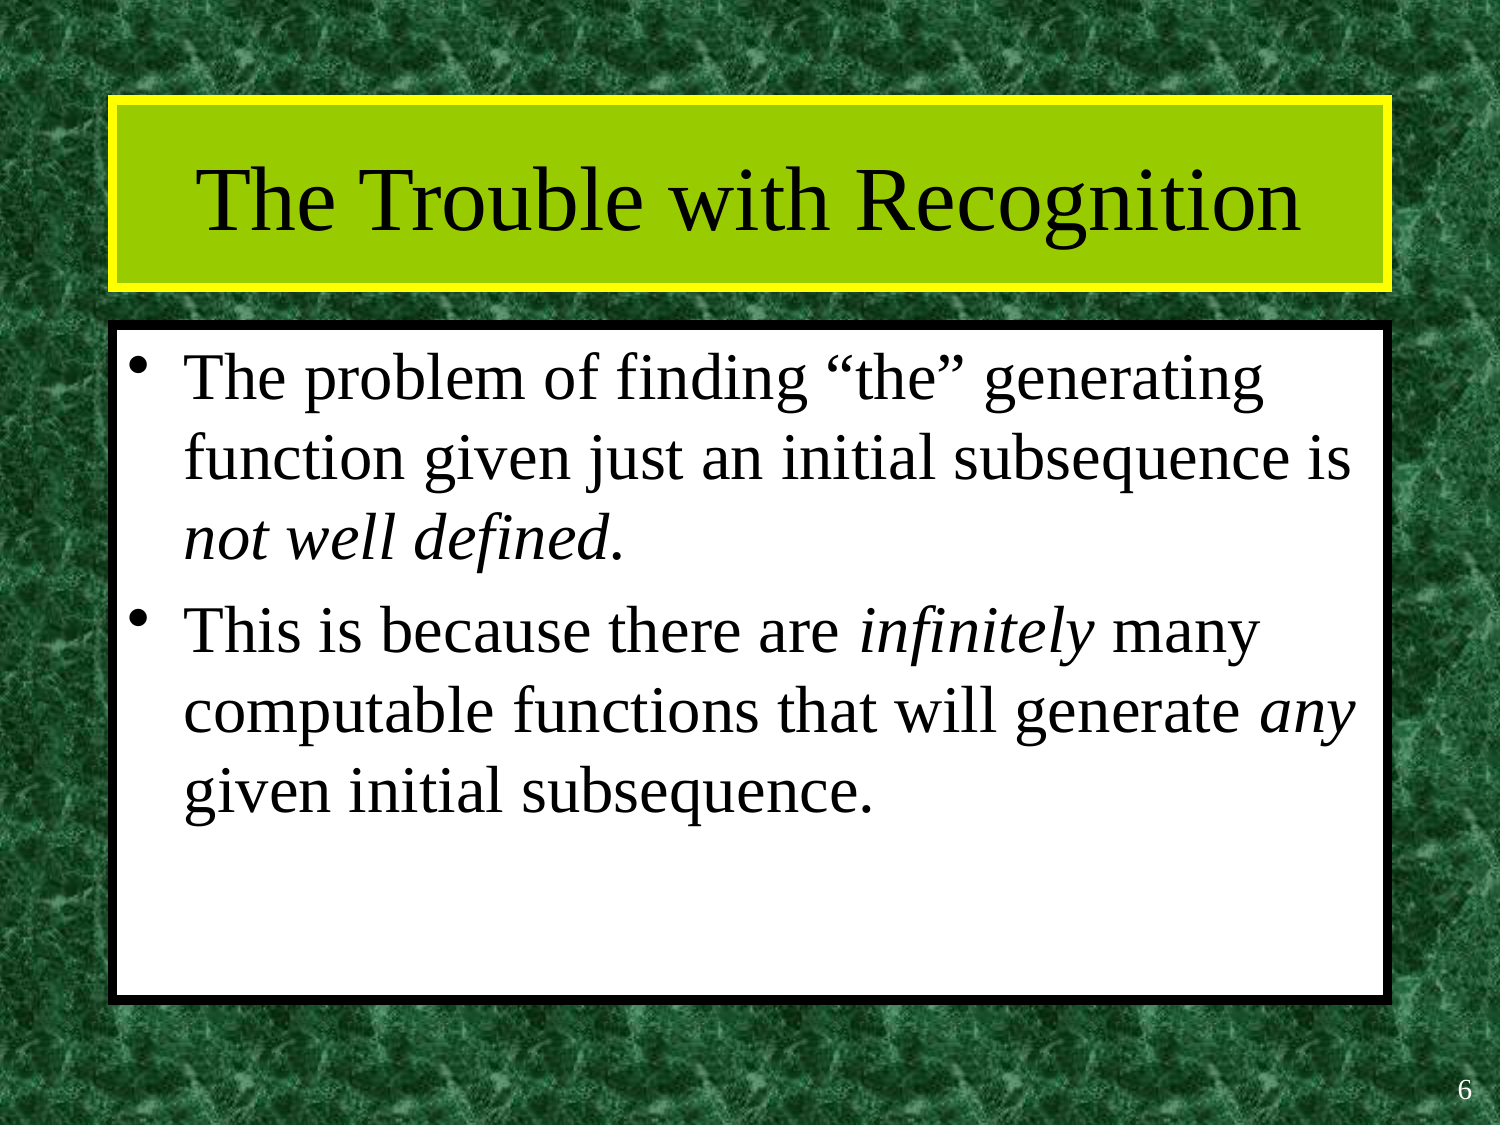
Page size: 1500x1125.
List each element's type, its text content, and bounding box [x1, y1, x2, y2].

slide_number 6 [1175, 1062, 1488, 1113]
picture [0, 0, 1500, 1125]
list The problem of finding “the” generating function given just an initial subsequence is not well defined. This is because there are infinitely many computable functions that will generate any given initial subsequence. [108, 320, 1392, 1005]
title The Trouble with Recognition [108, 95, 1392, 292]
